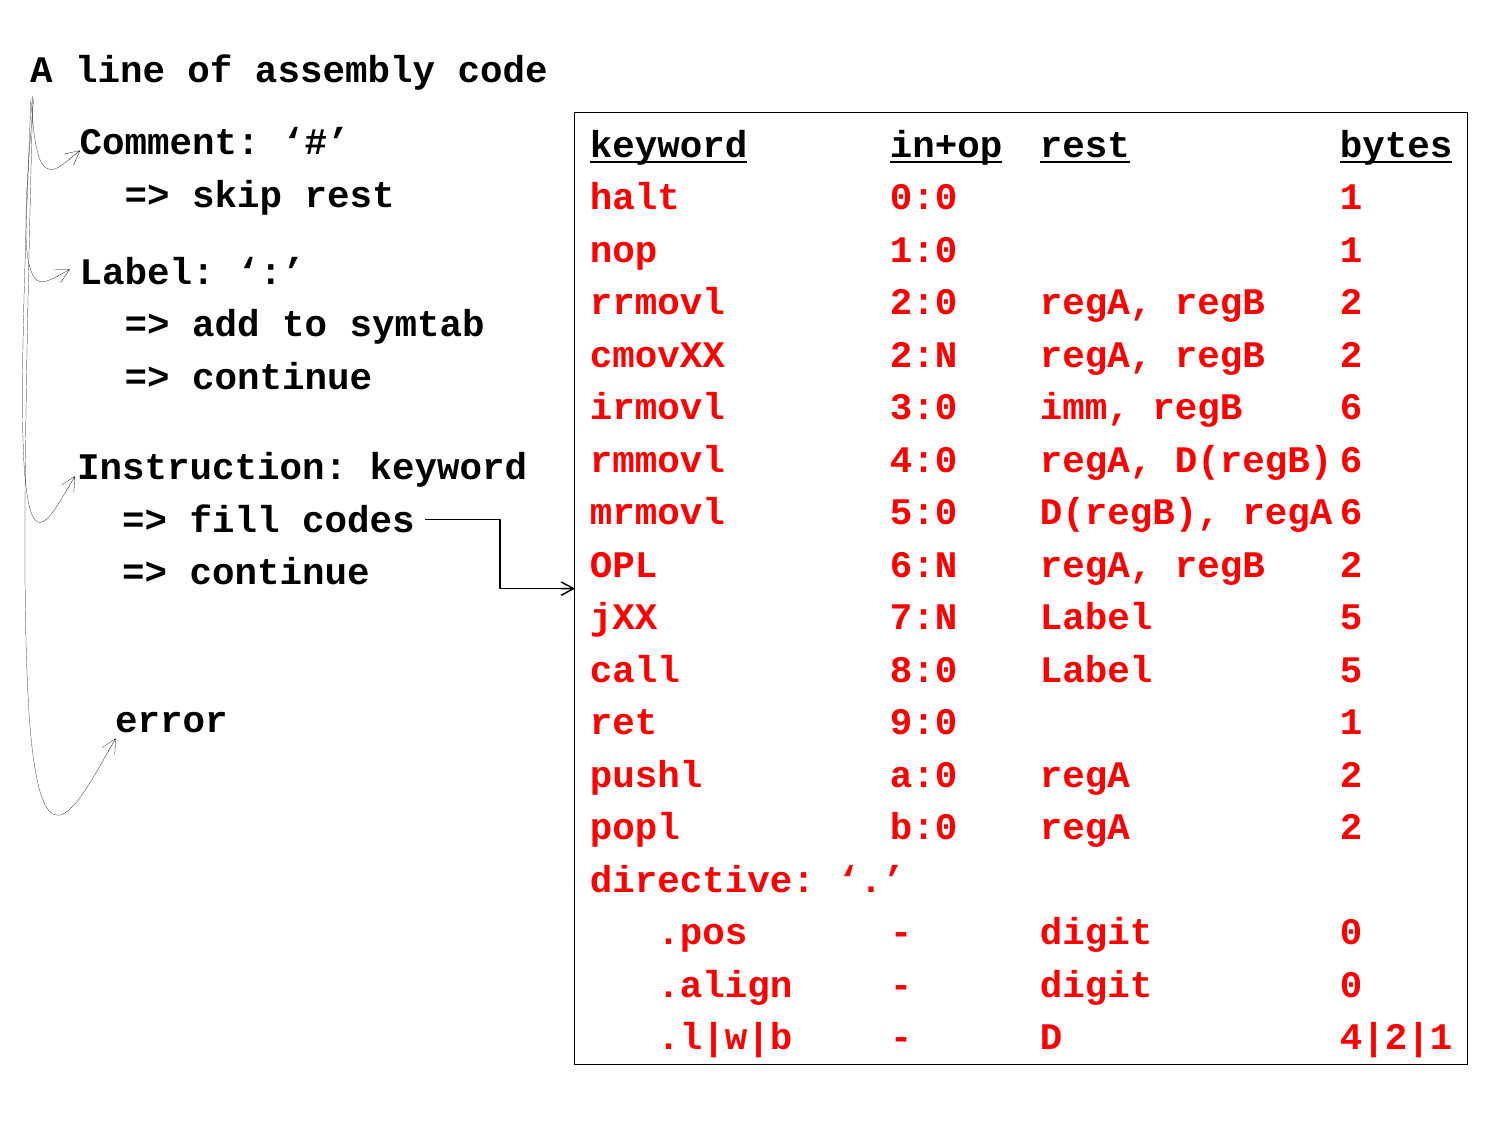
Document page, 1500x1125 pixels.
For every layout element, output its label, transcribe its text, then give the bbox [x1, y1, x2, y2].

text_box error [100, 687, 243, 748]
text_box keyword in+op rest bytes halt 0:0 1 nop 1:0 1 rrmovl 2:0 regA, regB 2 cmovXX 2:N regA, regB 2 irmovl 3:0 imm, regB 6 rmmovl 4:0 regA, D(regB) 6 mrmovl 5:0 D(regB), regA 6 OPL 6:N regA, regB 2 jXX 7:N Label 5 call 8:0 Label 5 ret 9:0 1 pushl a:0 regA 2 popl b:0 regA 2 directive: ‘.’ .pos - digit 0 .align - digit 0 .l|w|b - D 4|2|1 [574, 112, 1468, 1065]
text_box [22, 103, 32, 479]
text_box Instruction: keyword => fill codes => continue [77, 434, 572, 600]
text_box Label: ‘:’ => add to symtab => continue [64, 239, 563, 405]
text_box A line of assembly code [15, 38, 588, 98]
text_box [424, 519, 576, 607]
text_box Comment: ‘#’ => skip rest [64, 109, 574, 223]
text_box [42, 166, 70, 283]
text_box [30, 101, 81, 170]
text_box [24, 125, 111, 816]
